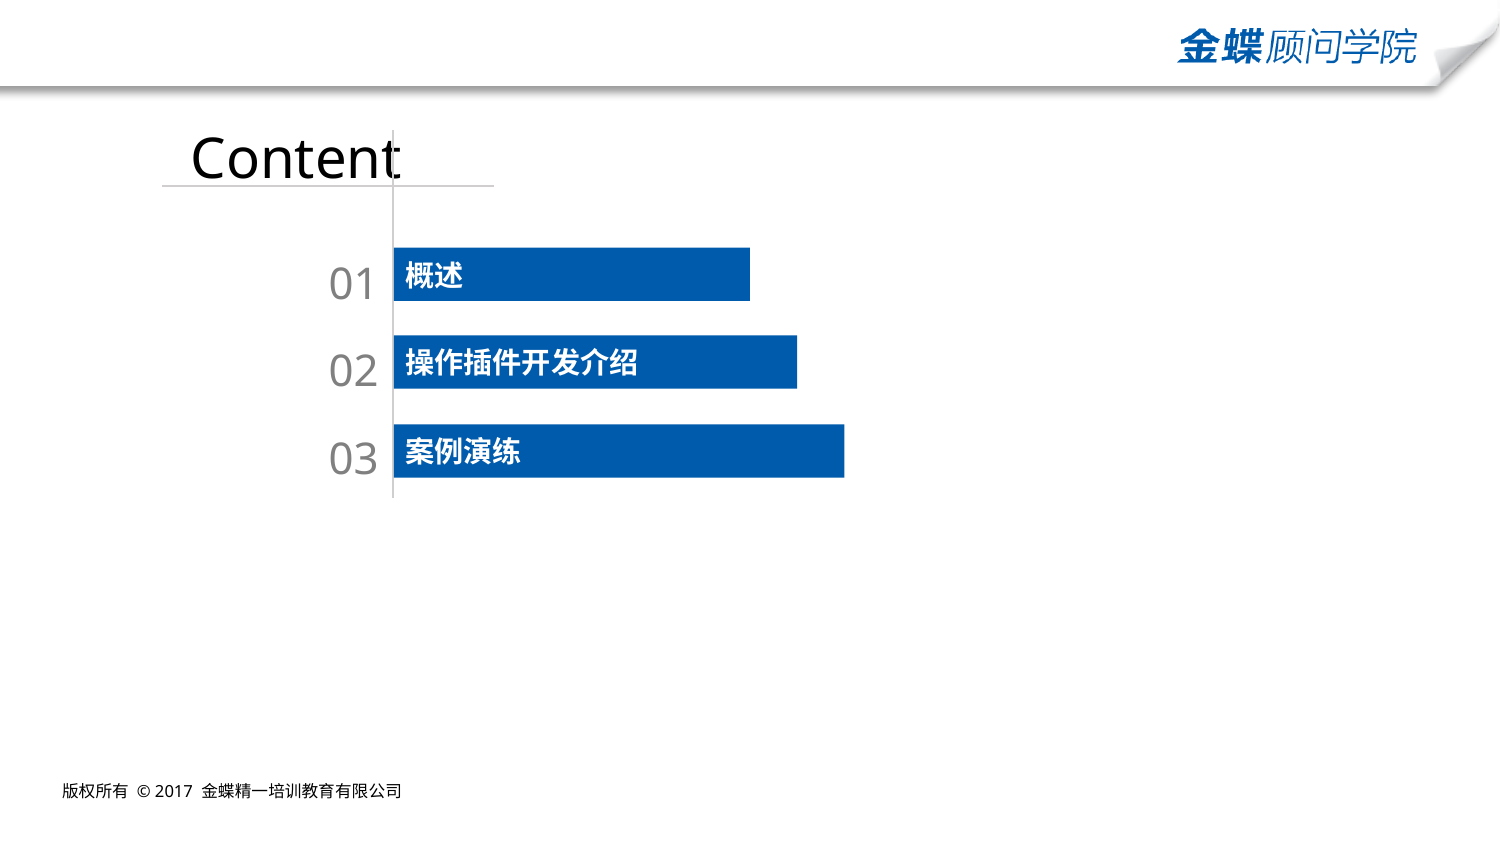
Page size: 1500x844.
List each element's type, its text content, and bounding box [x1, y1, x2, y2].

text_box 概述 [393, 247, 750, 301]
picture [0, 0, 1500, 86]
text_box 案例演练 [393, 424, 845, 478]
text_box 02 [306, 324, 392, 403]
text_box 03 [306, 413, 392, 491]
text_box 01 [306, 237, 392, 316]
text_box Content [175, 114, 482, 182]
text_box 操作插件开发介绍 [393, 335, 798, 389]
